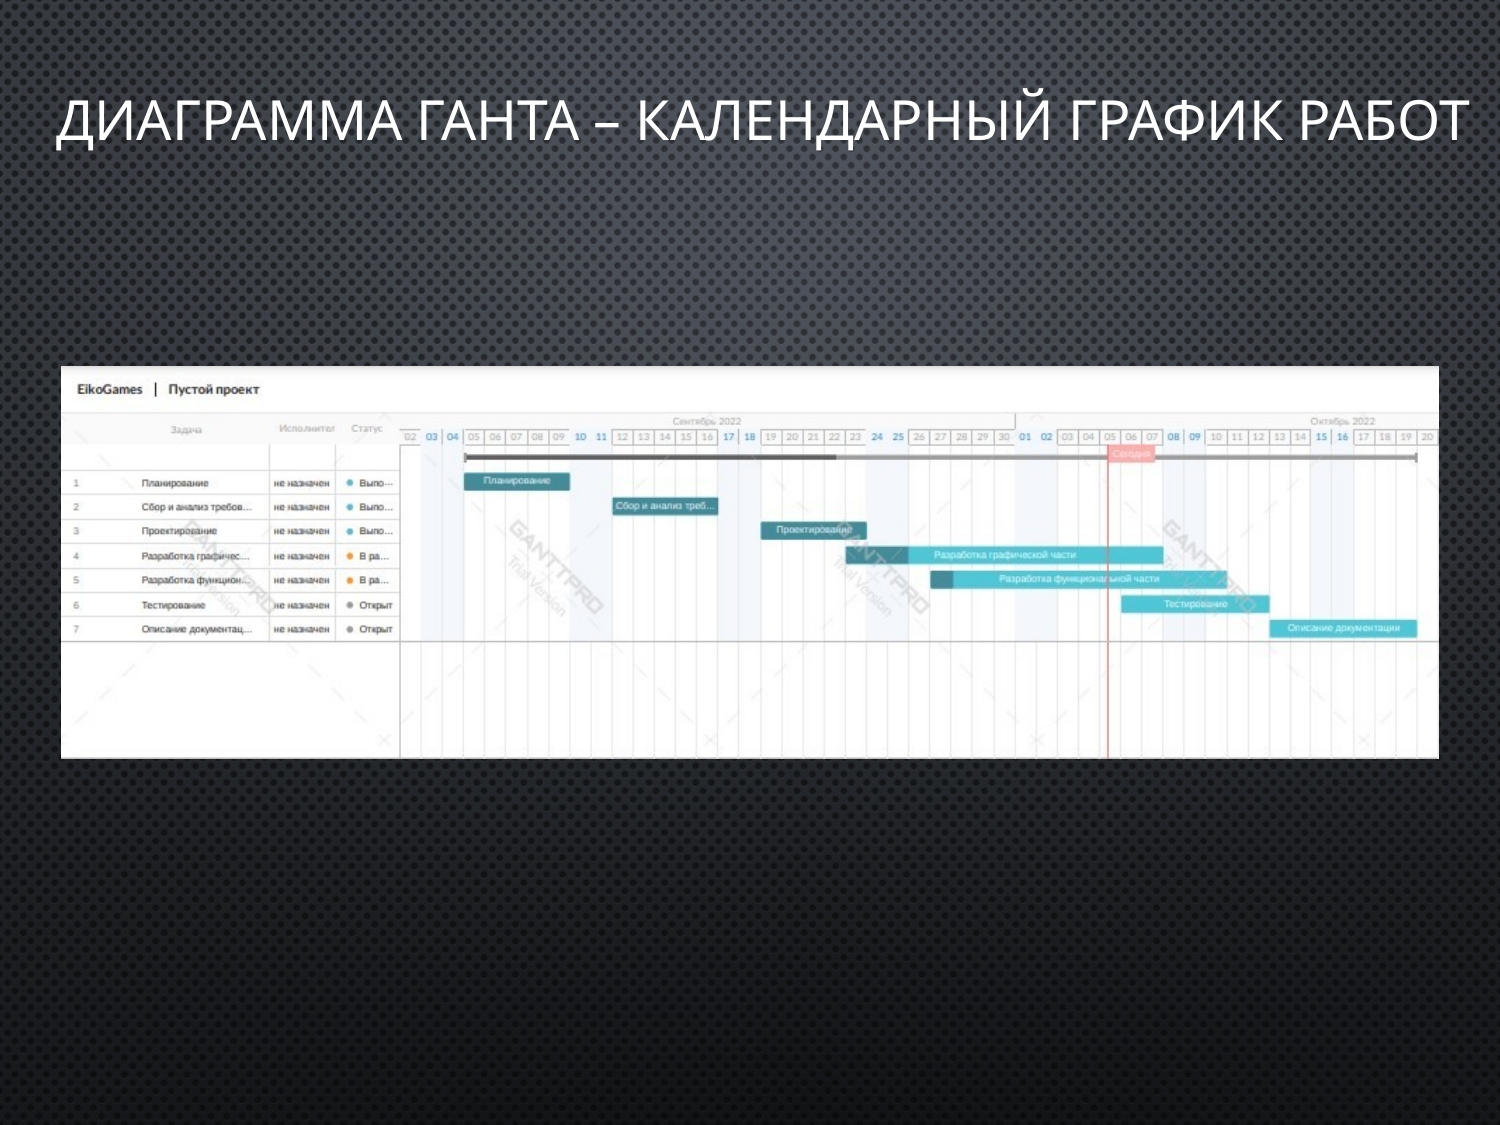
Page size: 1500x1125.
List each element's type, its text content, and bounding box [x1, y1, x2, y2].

picture [61, 366, 1439, 759]
title Диаграмма Ганта – календарный график работ [41, 54, 1500, 183]
